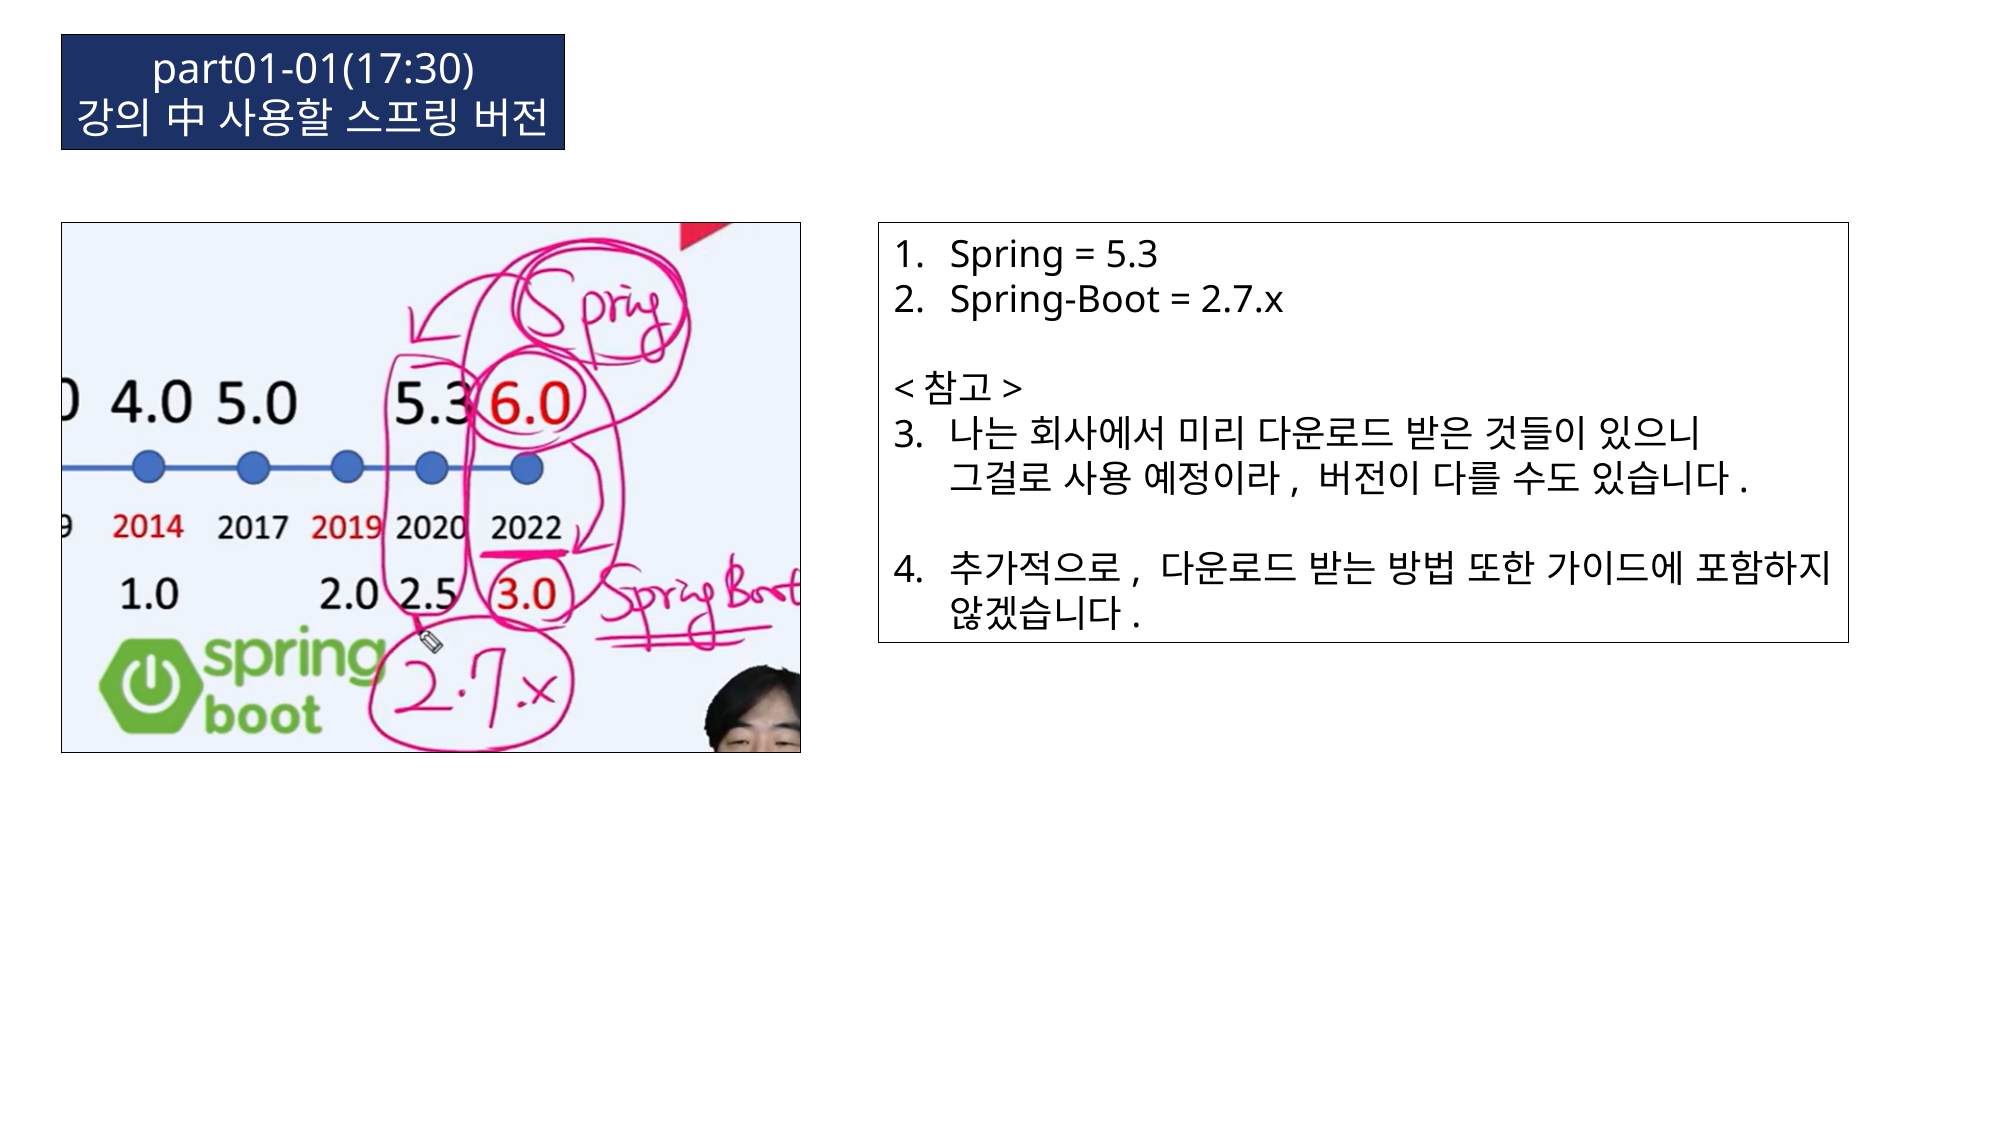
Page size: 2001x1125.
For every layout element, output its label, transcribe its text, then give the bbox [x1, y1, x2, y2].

text_box Spring = 5.3 Spring-Boot = 2.7.x <참고> 나는 회사에서 미리 다운로드 받은 것들이 있으니 그걸로 사용 예정이라, 버전이 다를 수도 있습니다. 추가적으로, 다운로드 받는 방법 또한 가이드에 포함하지 않겠습니다. [878, 222, 1849, 643]
picture [61, 222, 801, 753]
text_box part01-01(17:30) 강의 中 사용할 스프링 버전 [61, 34, 565, 150]
